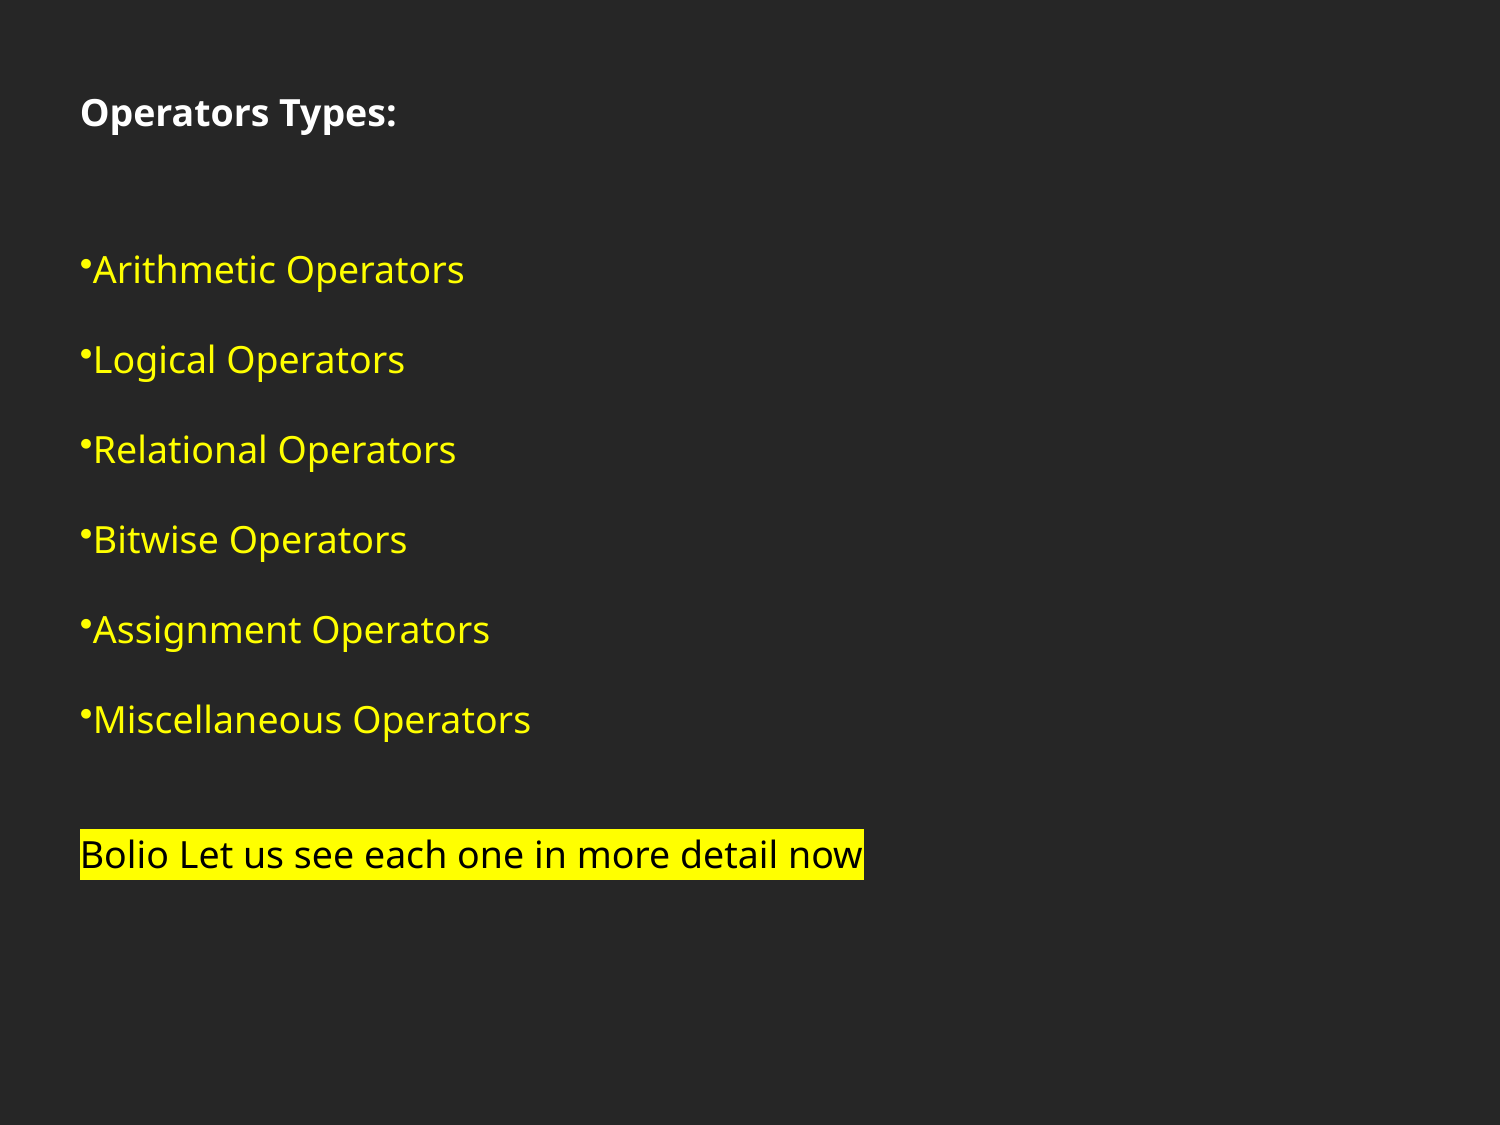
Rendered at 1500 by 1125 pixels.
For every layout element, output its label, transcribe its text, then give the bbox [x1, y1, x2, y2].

text_box Operators Types:​ ​​​​​​​​ Arithmetic Operators ​ Logical Operators​ Relational Operators​ Bitwise Operators​ Assignment Operators​ Miscellaneous Operators Bolio Let us see each one in more detail now [64, 81, 1473, 884]
